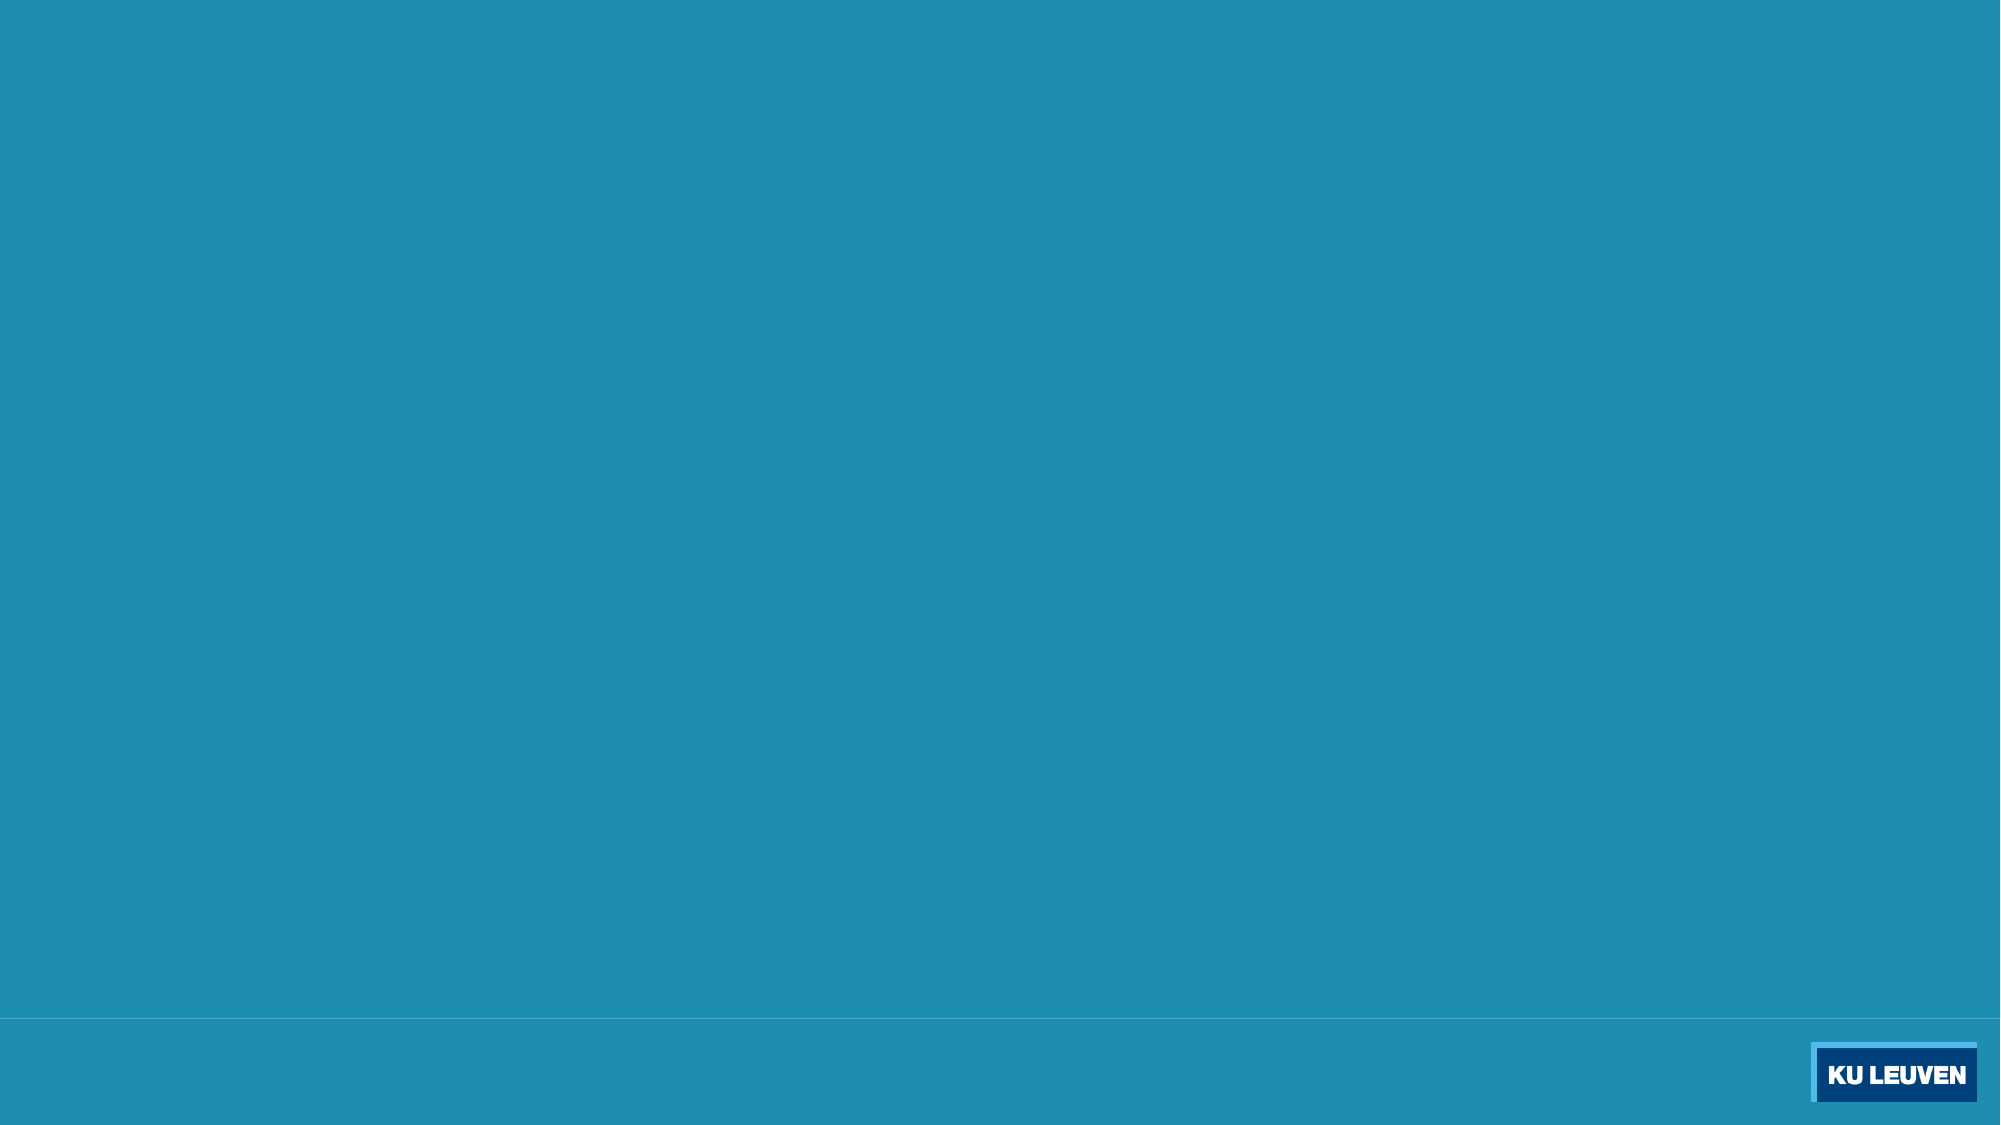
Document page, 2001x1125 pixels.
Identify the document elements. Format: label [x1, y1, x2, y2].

picture [1811, 1042, 1977, 1102]
